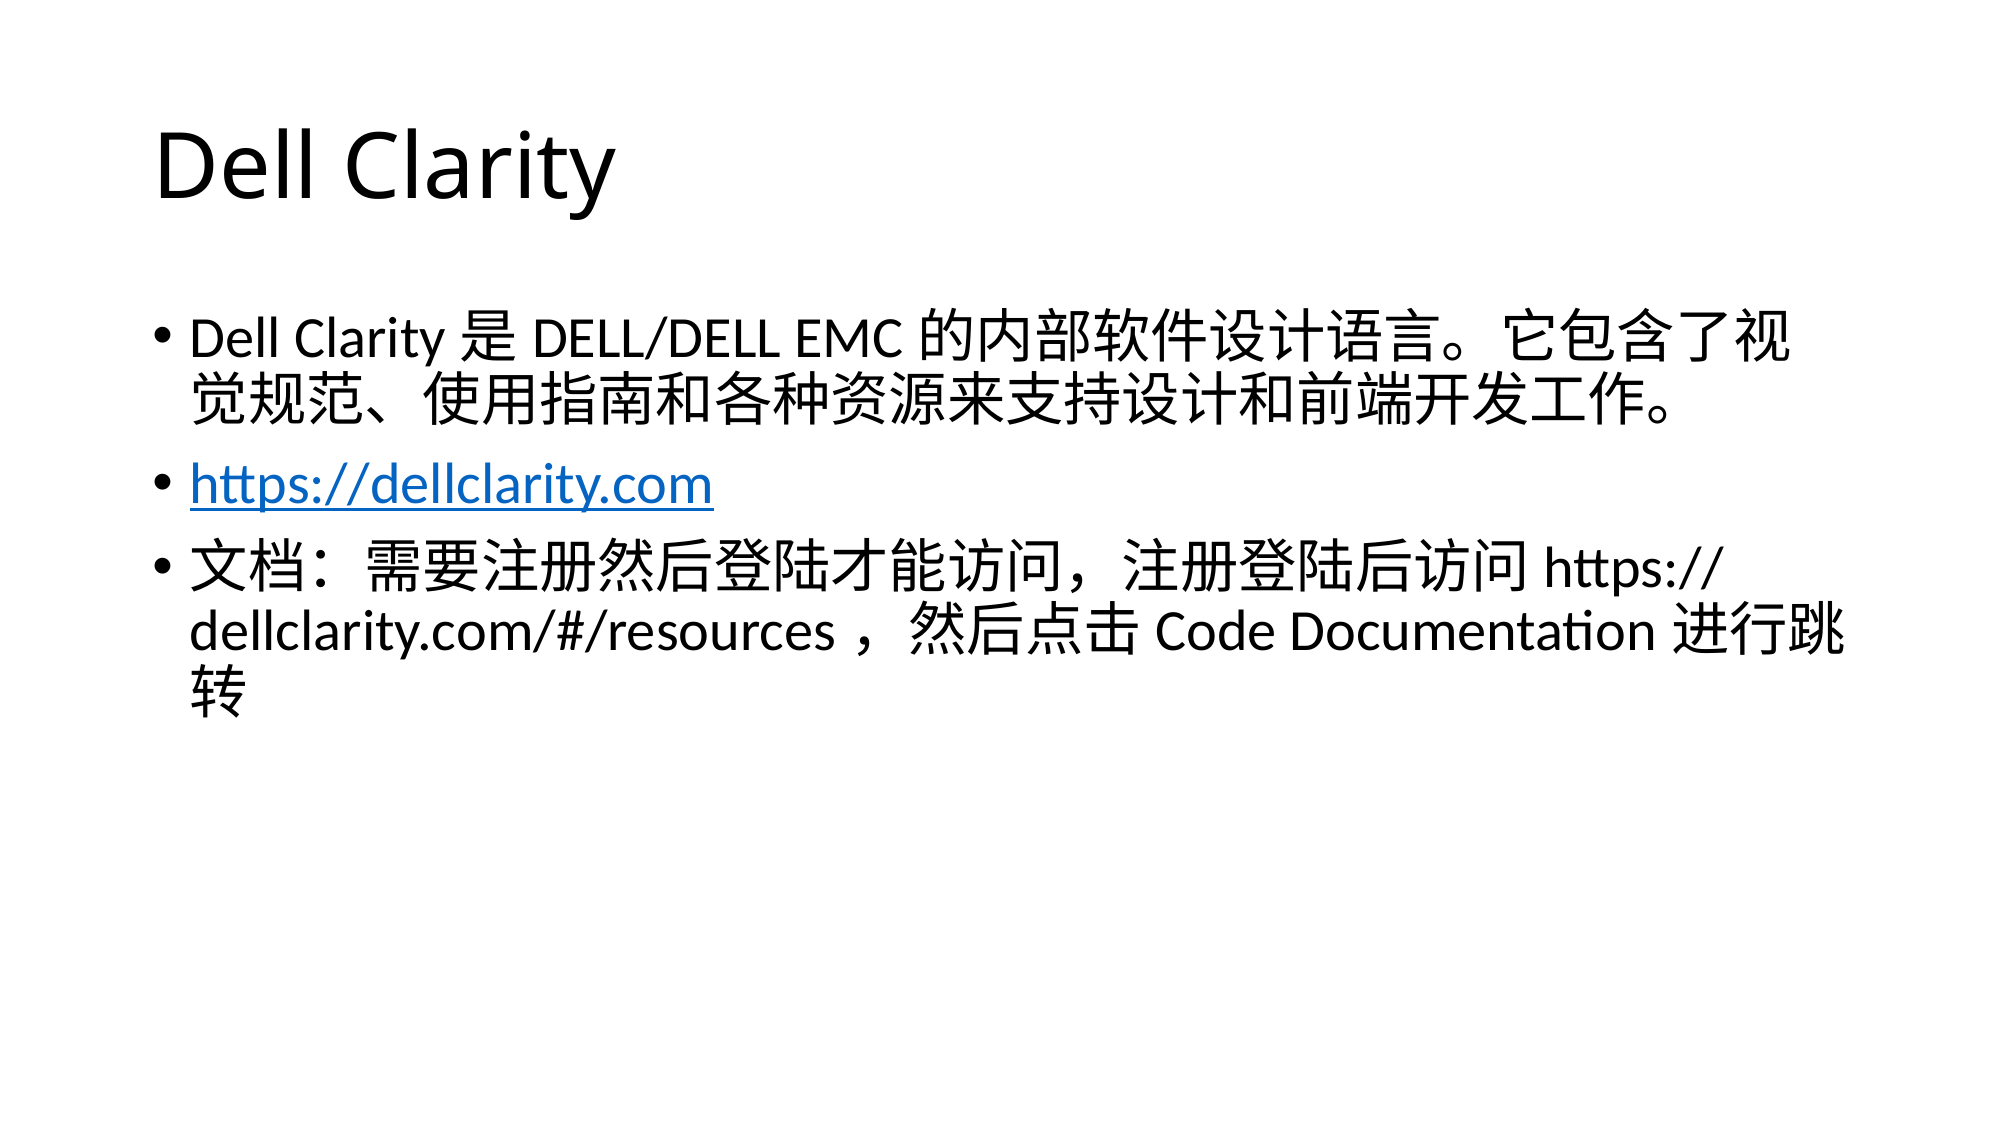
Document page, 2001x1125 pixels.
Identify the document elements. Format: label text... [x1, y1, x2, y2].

list Dell Clarity是DELL/DELL EMC的内部软件设计语言。它包含了视觉规范、使用指南和各种资源来支持设计和前端开发工作。 https://dellclarity.com 文档：需要注册然后登陆才能访问，注册登陆后访问https://dellclarity.com/#/resources，然后点击Code Documentation进行跳转 [137, 299, 1863, 1014]
title Dell Clarity [137, 59, 1863, 278]
